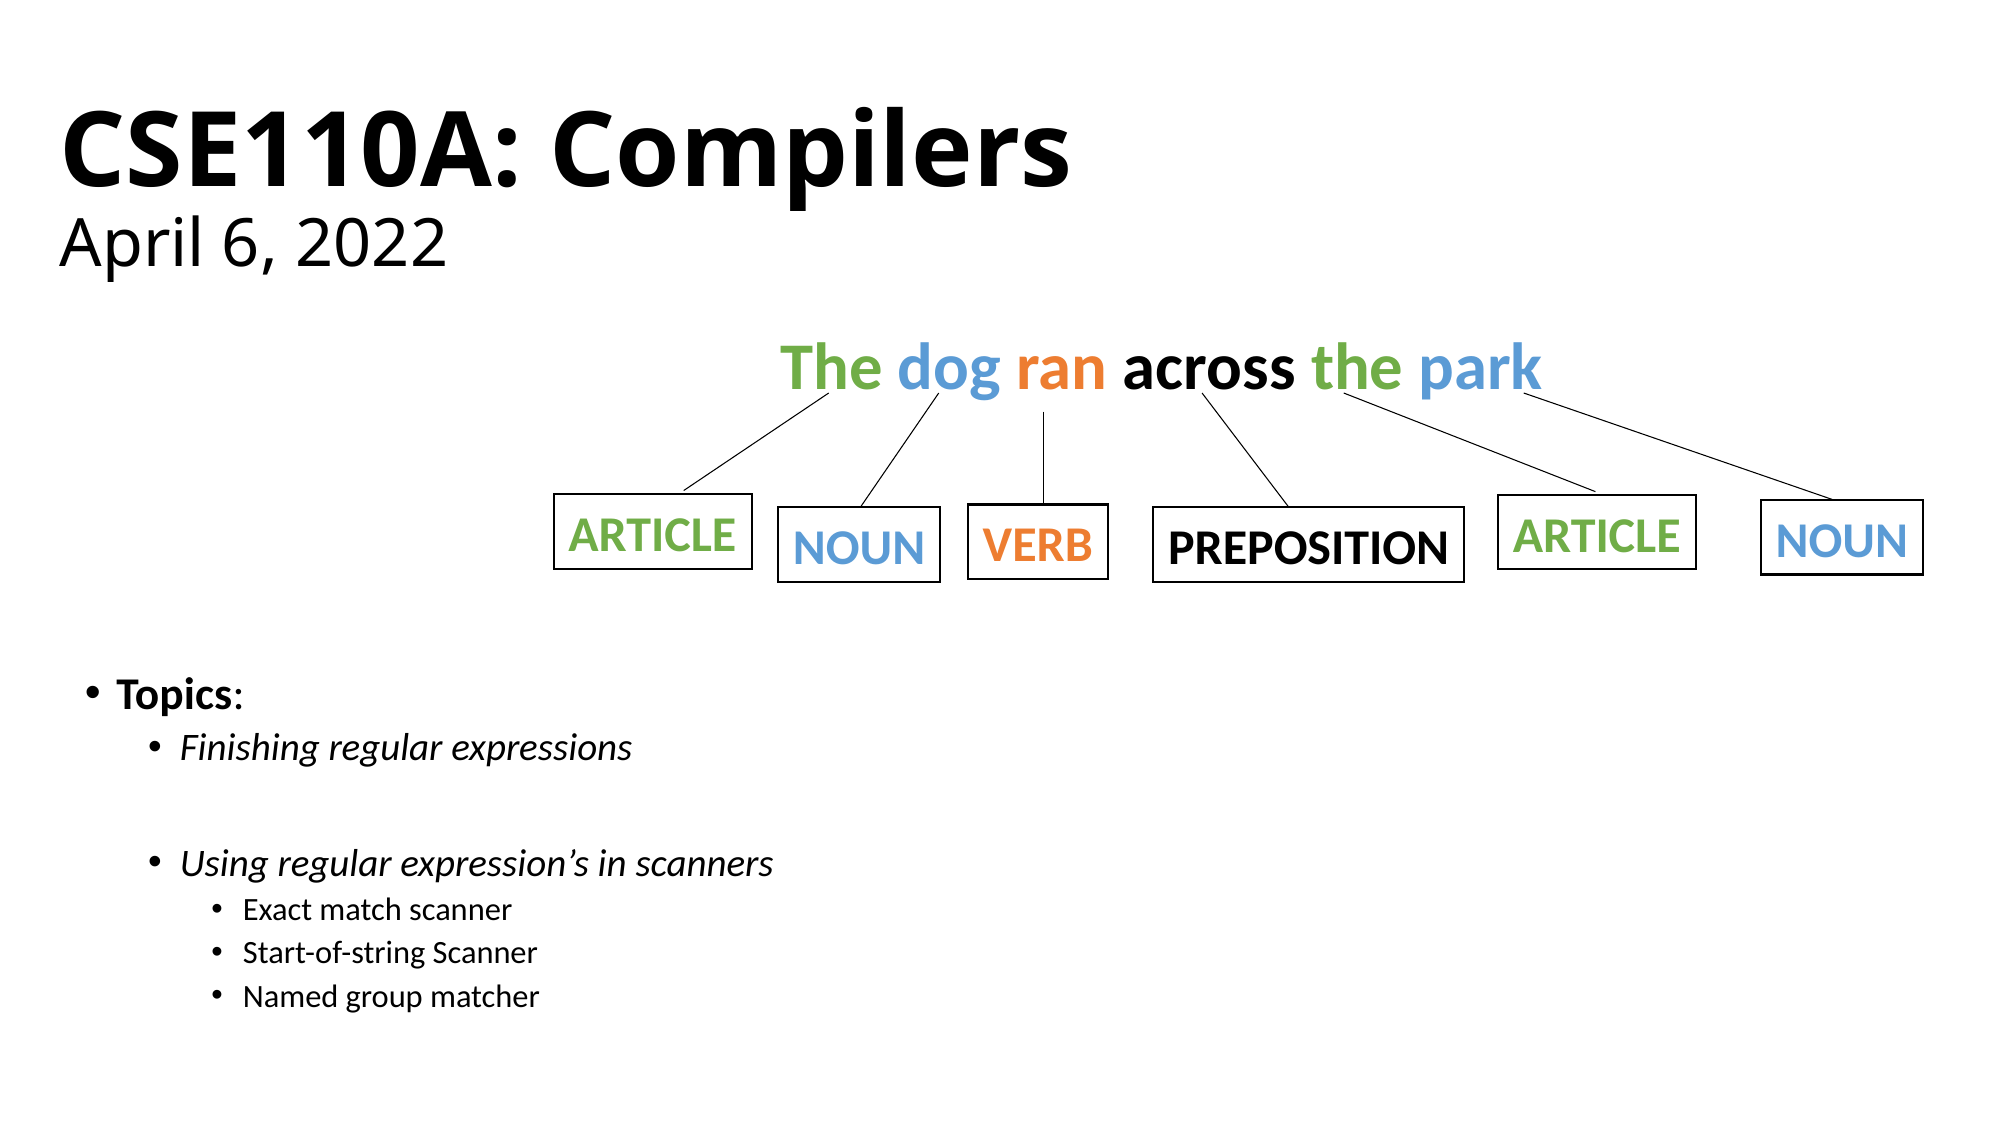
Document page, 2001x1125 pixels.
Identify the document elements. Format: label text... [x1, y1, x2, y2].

text_box PREPOSITION [1152, 506, 1465, 583]
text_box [1202, 393, 1289, 508]
text_box ARTICLE [553, 493, 753, 570]
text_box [683, 393, 829, 491]
title CSE110A: Compilers April 6, 2022 [44, 60, 1770, 316]
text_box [1343, 392, 1523, 492]
text_box NOUN [1760, 499, 1924, 576]
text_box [1523, 392, 1833, 500]
list Topics: Finishing regular expressions Using regular expression’s in scanners Exact match scanner Start-of-string Scanner Named group matcher [69, 662, 1203, 1058]
text_box The dog ran across the park [766, 315, 1558, 411]
text_box ARTICLE [1497, 494, 1697, 570]
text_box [860, 393, 939, 508]
text_box VERB [967, 503, 1109, 580]
text_box NOUN [777, 506, 941, 583]
